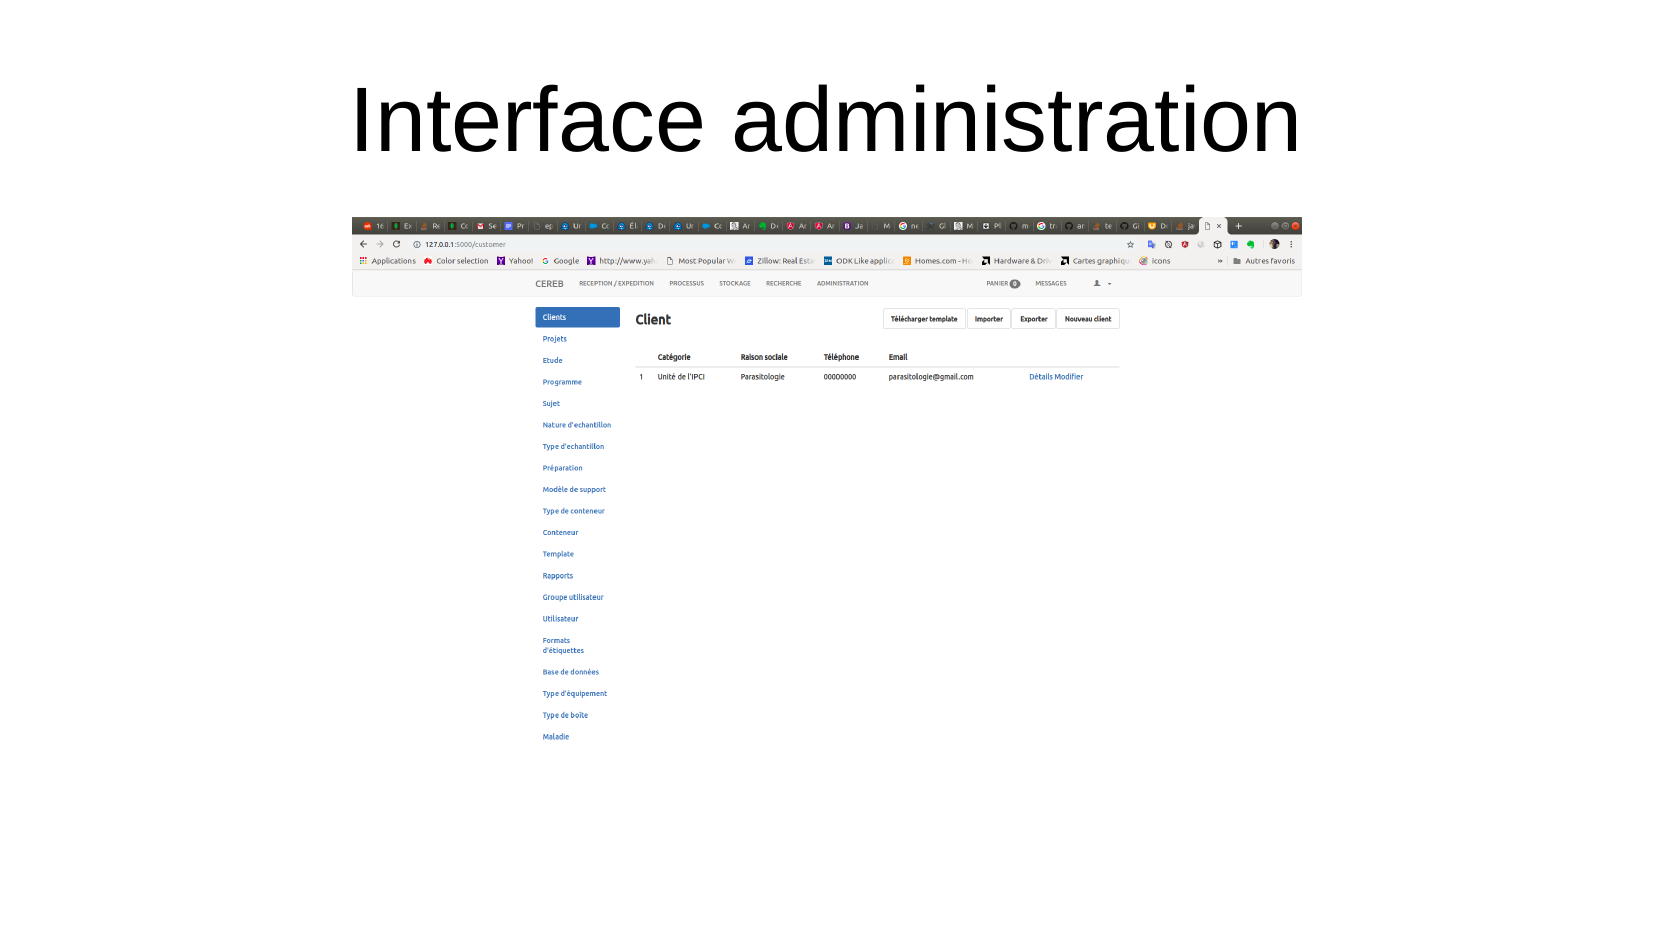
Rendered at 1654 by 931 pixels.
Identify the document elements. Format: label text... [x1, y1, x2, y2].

picture [351, 217, 1302, 758]
text_box Interface administration [82, 37, 1571, 193]
